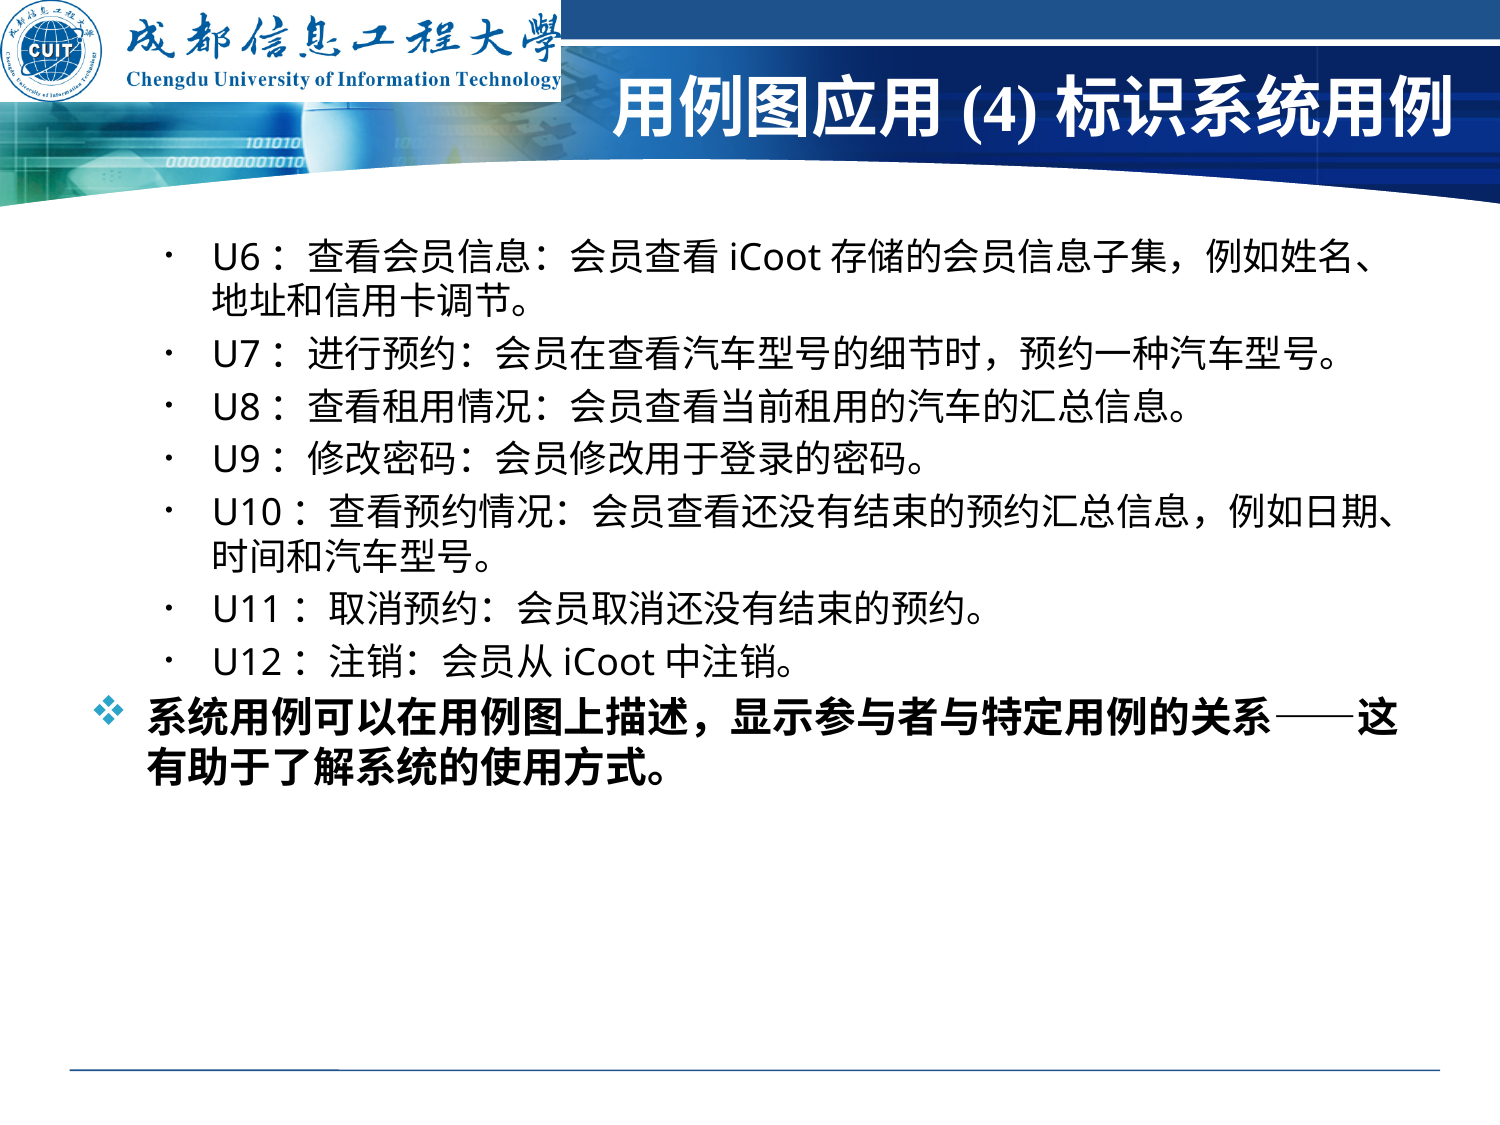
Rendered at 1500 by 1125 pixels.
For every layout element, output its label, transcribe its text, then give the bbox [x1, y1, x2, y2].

picture [0, 0, 1500, 206]
title 用例图应用(4)标识系统用例 [182, 54, 1471, 155]
list U6：查看会员信息：会员查看iCoot存储的会员信息子集，例如姓名、地址和信用卡调节。 U7：进行预约：会员在查看汽车型号的细节时，预约一种汽车型号。 U8：查看租用情况：会员查看当前租用的汽车的汇总信息。 U9：修改密码：会员修改用于登录的密码。 U10：查看预约情况：会员查看还没有结束的预约汇总信息，例如日期、时间和汽车型号。 U11：取消预约：会员取消还没有结束的预约。 U12：注销：会员从iCoot中注销。 系统用例可以在用例图上描述，显示参与者与特定用例的关系——这有助于了解系统的使用方式。 [74, 224, 1426, 1059]
